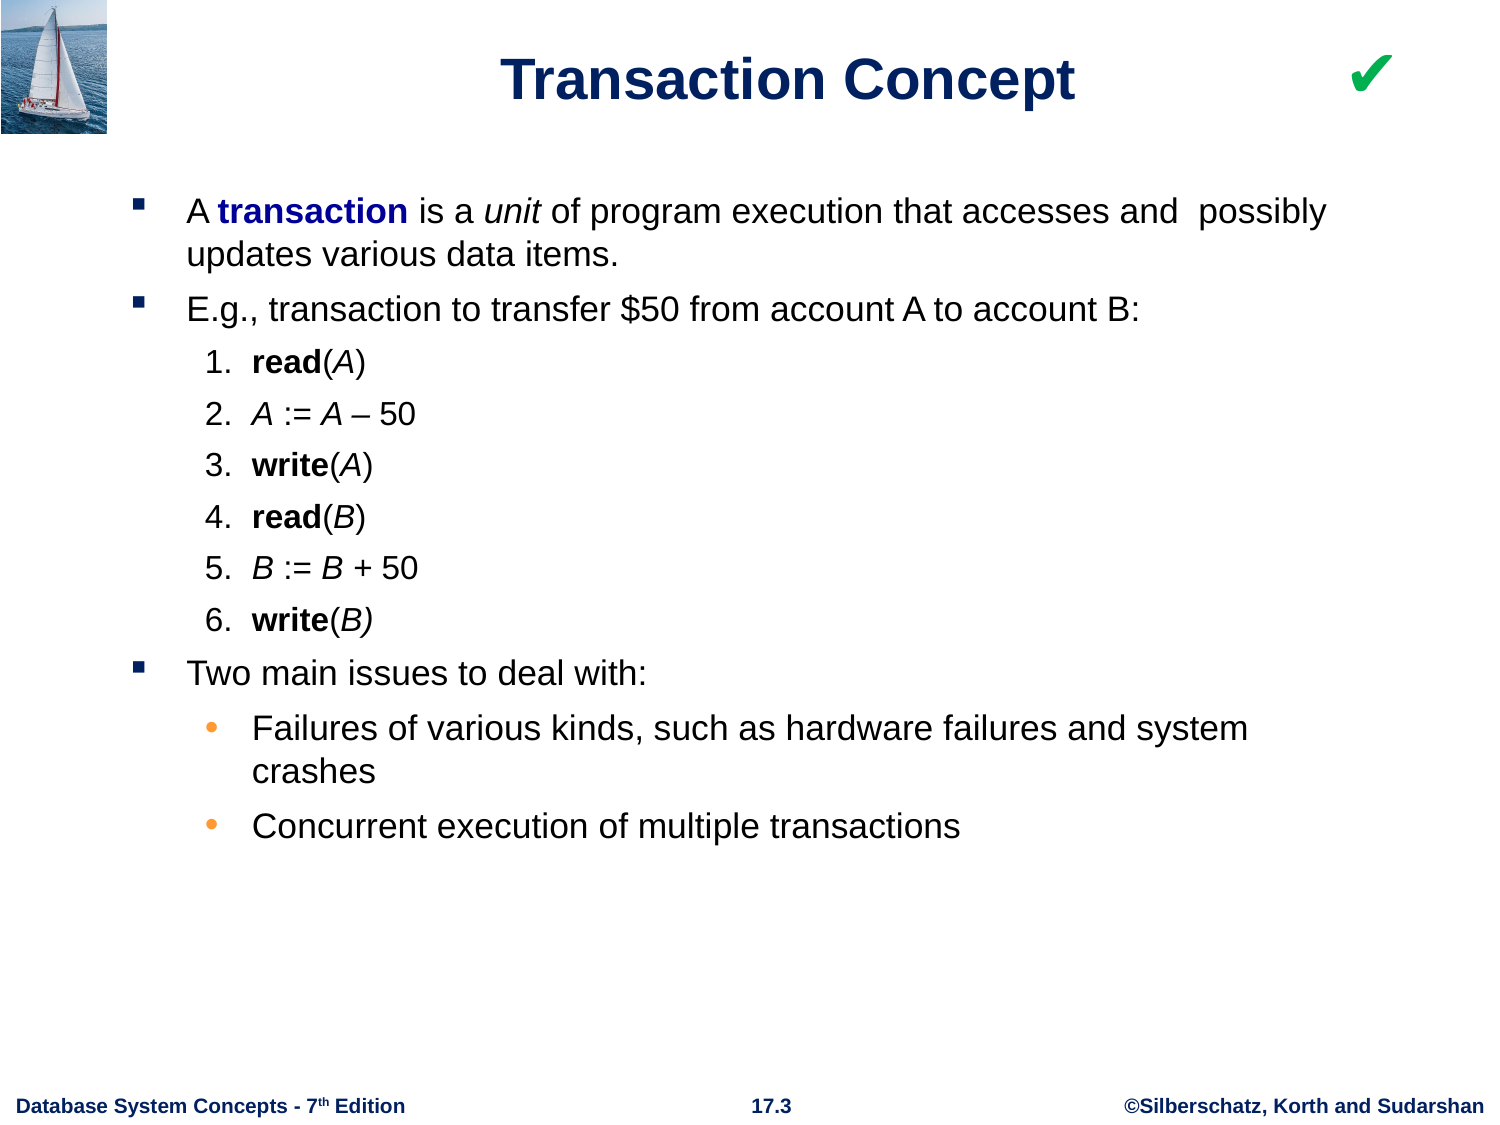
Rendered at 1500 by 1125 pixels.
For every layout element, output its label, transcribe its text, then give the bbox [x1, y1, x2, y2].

title Transaction Concept [125, 18, 1452, 120]
text_box ✔️ [1330, 23, 1418, 118]
list A transaction is a unit of program execution that accesses and possibly updates various data items. E.g., transaction to transfer $50 from account A to account B: 1. read(A) 2. A := A – 50 3. write(A) 4. read(B) 5. B := B + 50 6. write(B) Two main issues to deal with: Failures of various kinds, such as hardware failures and system crashes Concurrent execution of multiple transactions [115, 180, 1394, 1062]
picture [1, 0, 107, 134]
